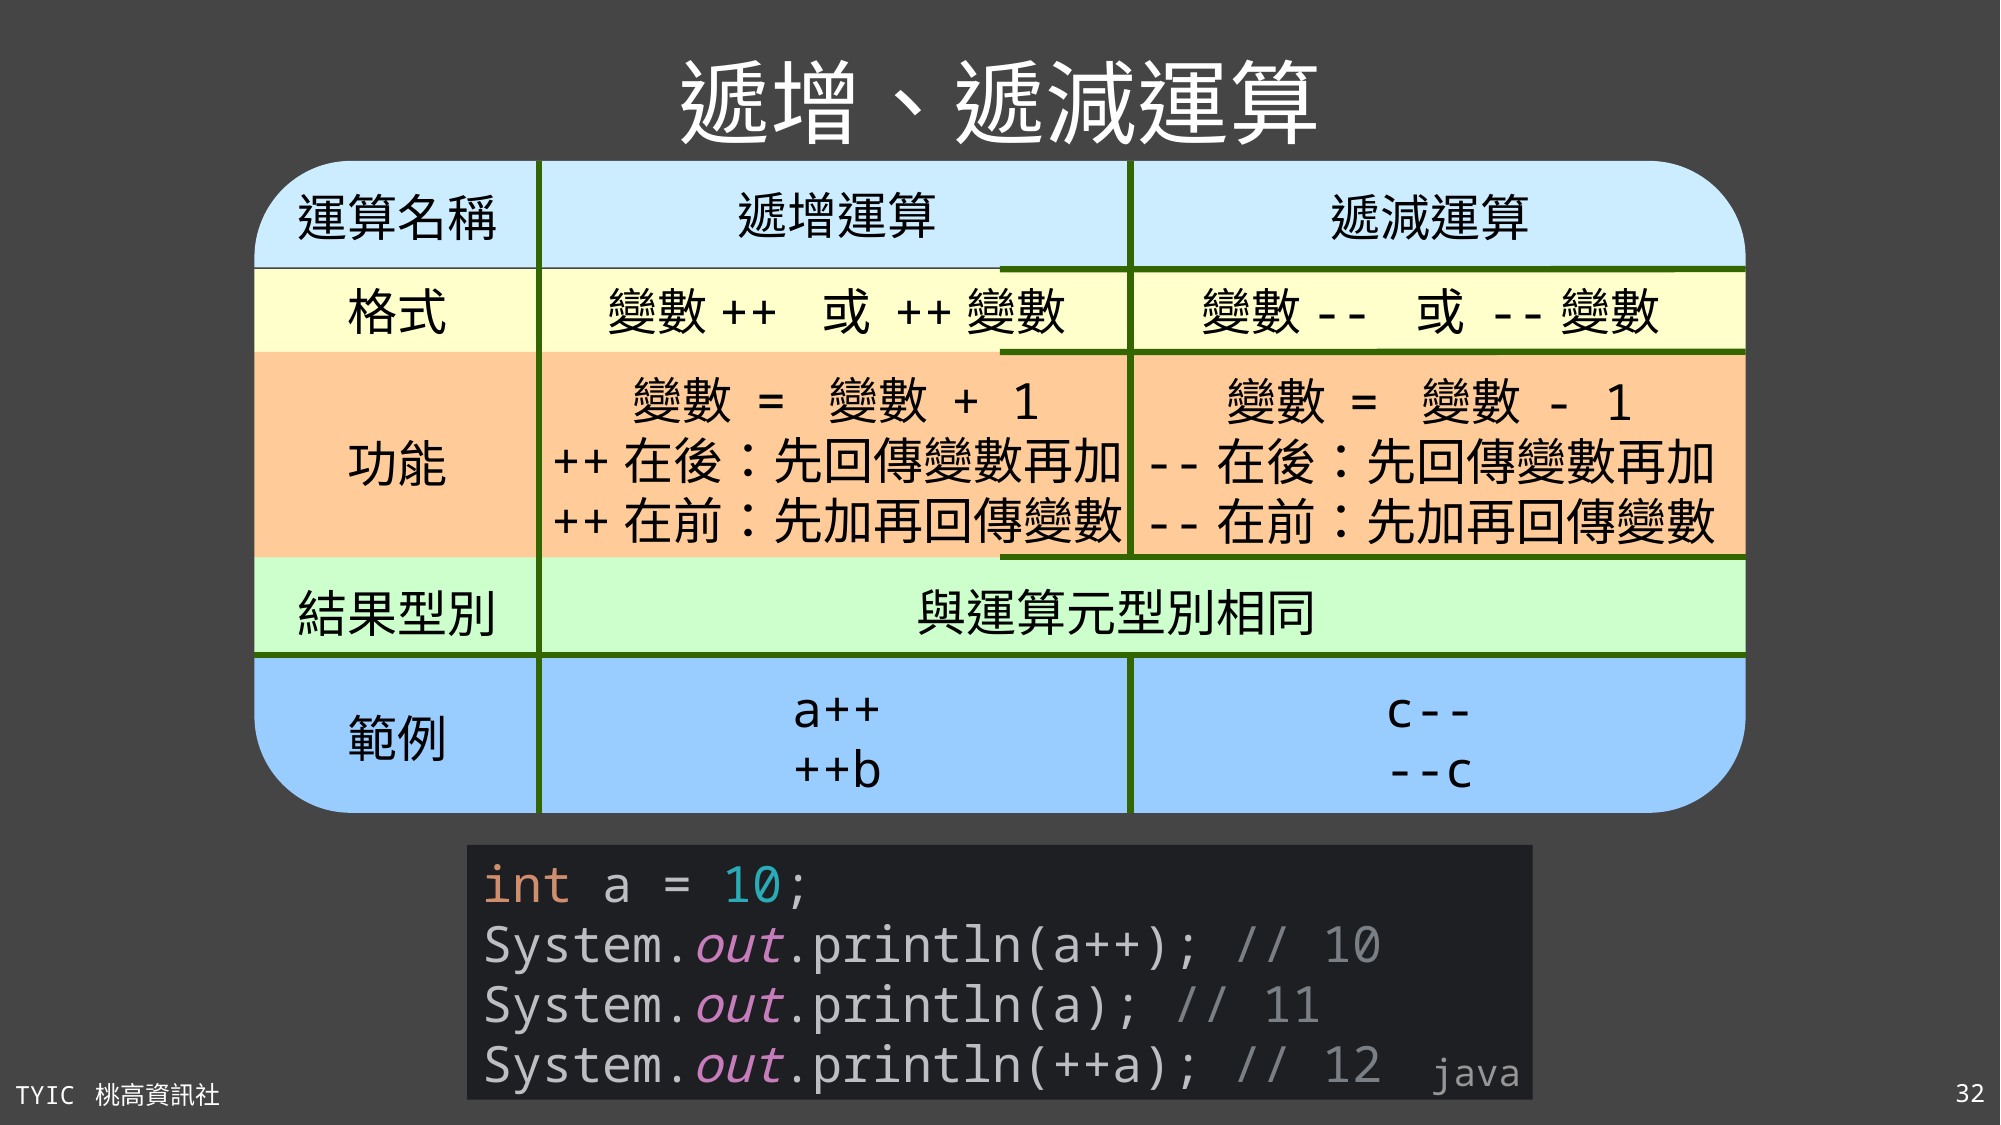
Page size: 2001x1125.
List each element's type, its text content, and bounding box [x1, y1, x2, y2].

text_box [467, 843, 1533, 1102]
title 遞增、遞減運算 [137, 0, 1863, 218]
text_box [254, 160, 1746, 814]
